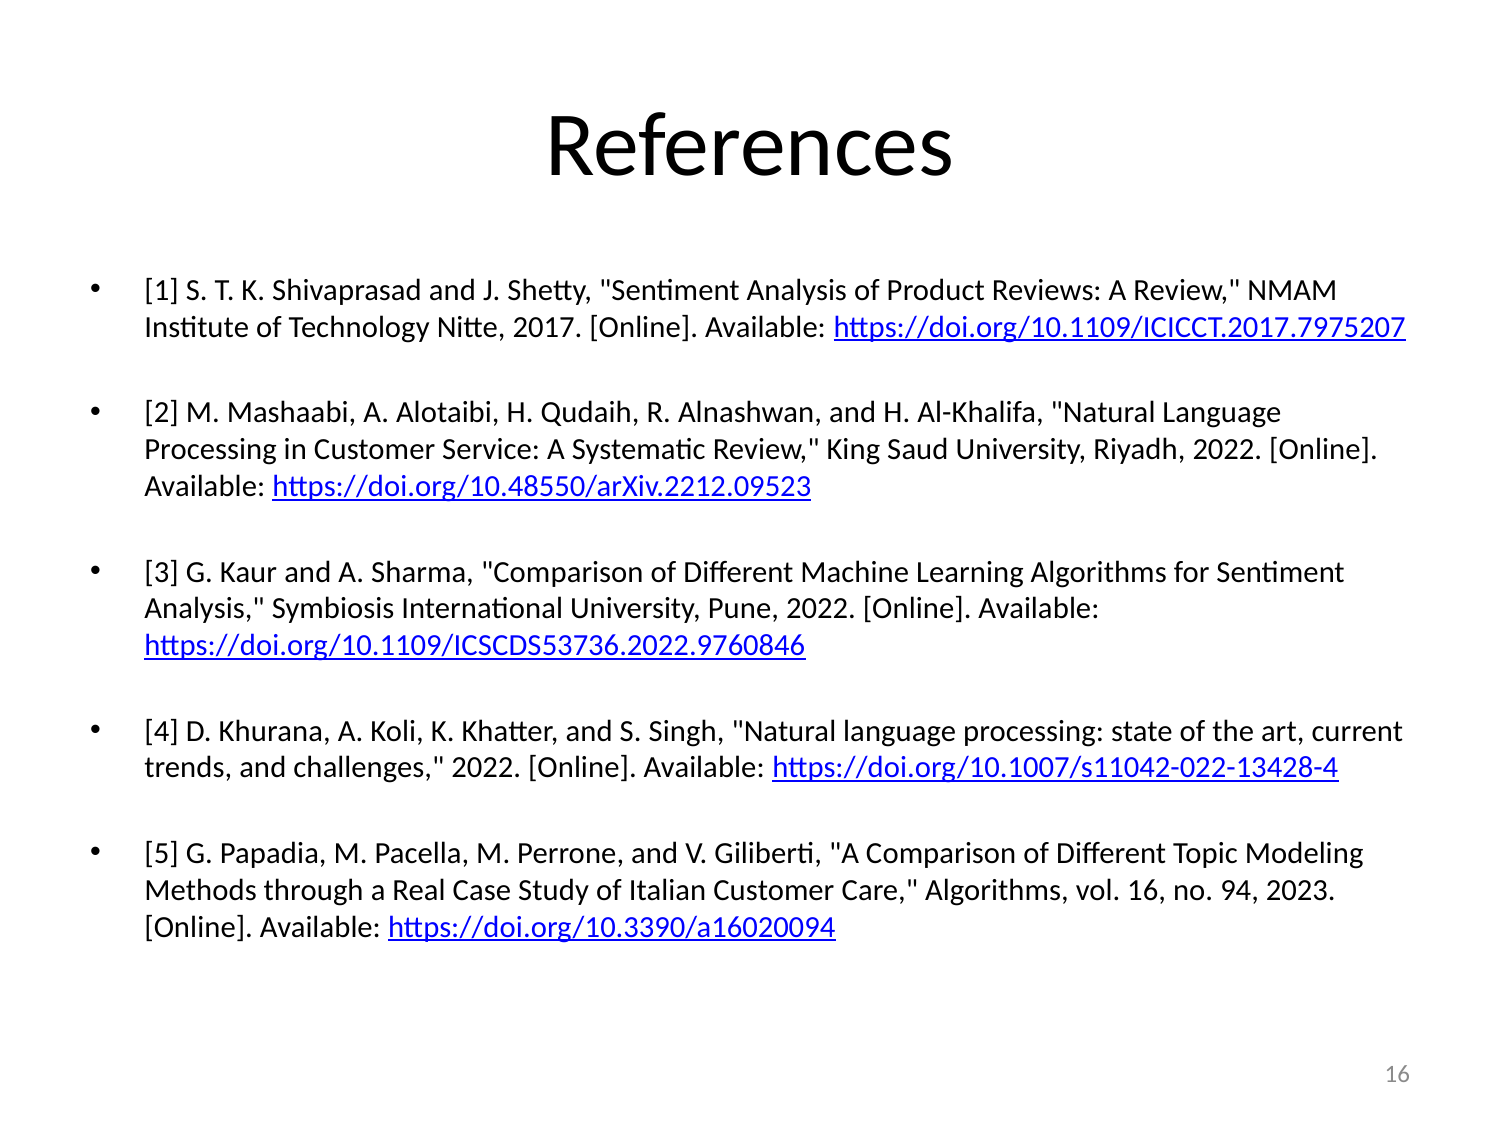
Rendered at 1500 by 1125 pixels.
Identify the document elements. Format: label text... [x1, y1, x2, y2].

list [1] S. T. K. Shivaprasad and J. Shetty, "Sentiment Analysis of Product Reviews: A Review," NMAM Institute of Technology Nitte, 2017. [Online]. Available: https://doi.org/10.1109/ICICCT.2017.7975207 [2] M. Mashaabi, A. Alotaibi, H. Qudaih, R. Alnashwan, and H. Al-Khalifa, "Natural Language Processing in Customer Service: A Systematic Review," King Saud University, Riyadh, 2022. [Online]. Available: https://doi.org/10.48550/arXiv.2212.09523 [3] G. Kaur and A. Sharma, "Comparison of Different Machine Learning Algorithms for Sentiment Analysis," Symbiosis International University, Pune, 2022. [Online]. Available: https://doi.org/10.1109/ICSCDS53736.2022.9760846 [4] D. Khurana, A. Koli, K. Khatter, and S. Singh, "Natural language processing: state of the art, current trends, and challenges," 2022. [Online]. Available: https://doi.org/10.1007/s11042-022-13428-4 [5] G. Papadia, M. Pacella, M. Perrone, and V. Giliberti, "A Comparison of Different Topic Modeling Methods through a Real Case Study of Italian Customer Care," Algorithms, vol. 16, no. 94, 2023. [Online]. Available: https://doi.org/10.3390/a16020094 [75, 262, 1425, 1005]
title References [75, 45, 1425, 233]
slide_number 16 [1074, 1042, 1425, 1103]
